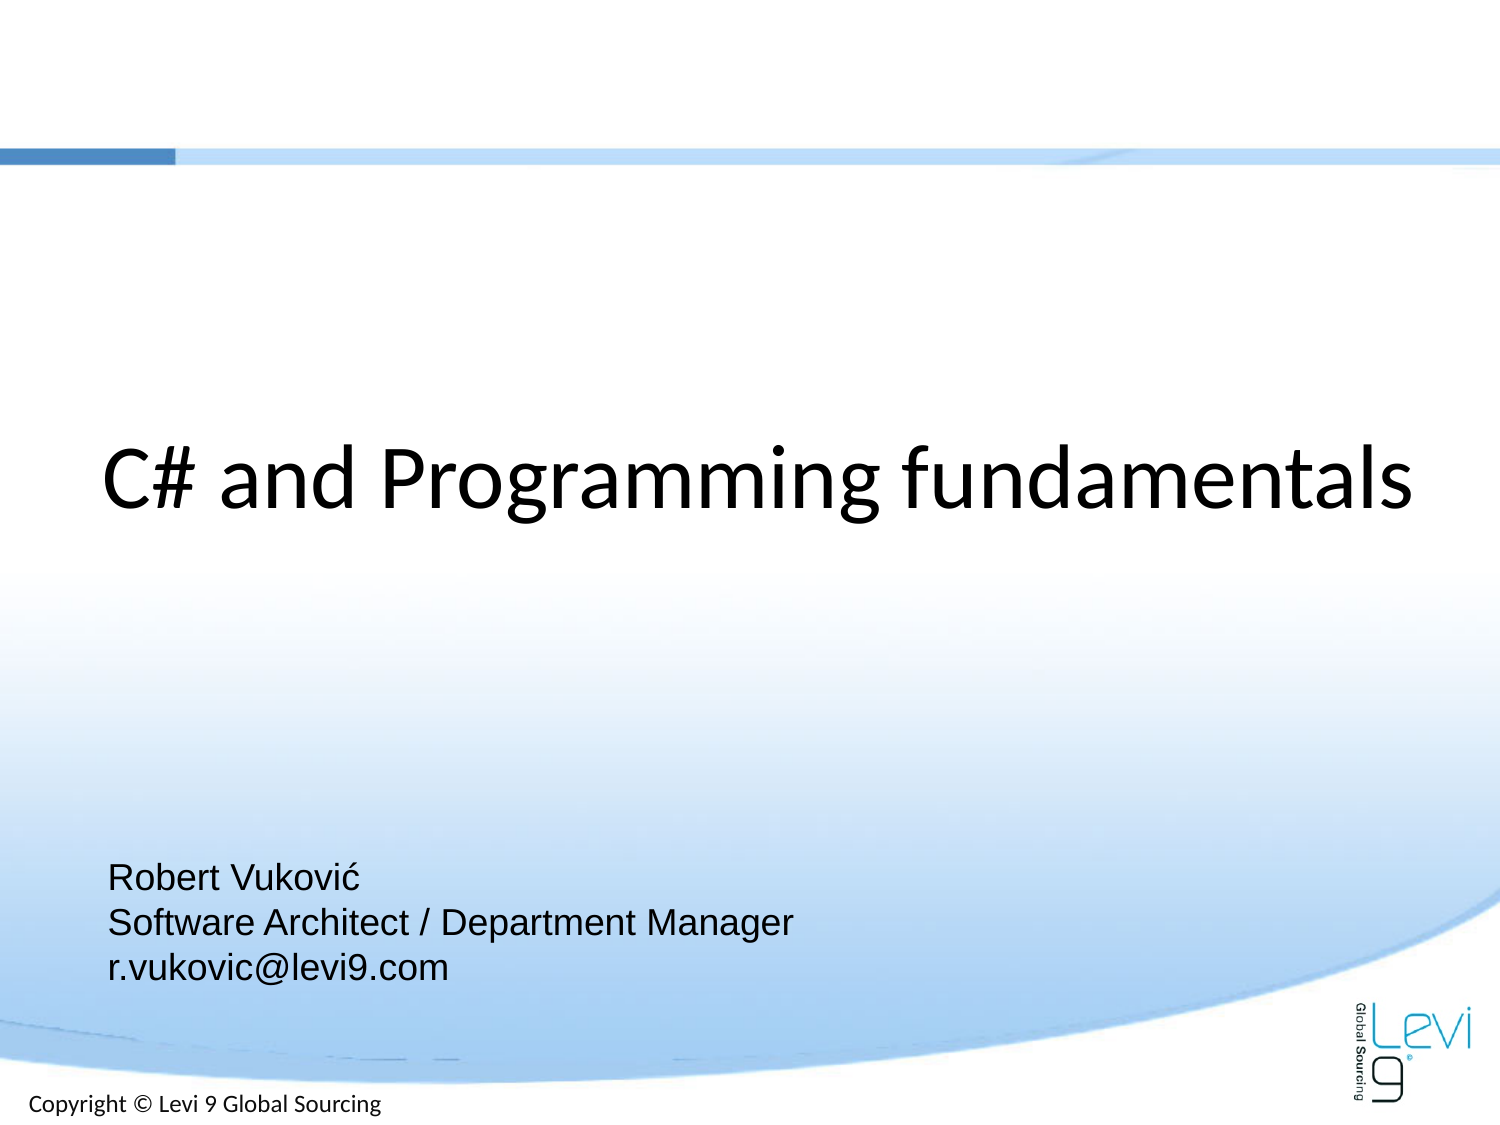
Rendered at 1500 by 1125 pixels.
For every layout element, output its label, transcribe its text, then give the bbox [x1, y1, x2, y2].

text_box Copyright © Levi 9 Global Sourcing [13, 1079, 398, 1125]
list C# and Programming fundamentals [87, 408, 1438, 646]
text_box Robert Vuković Software Architect / Department Manager r.vukovic@levi9.com [93, 845, 873, 996]
picture [0, 0, 1500, 1125]
